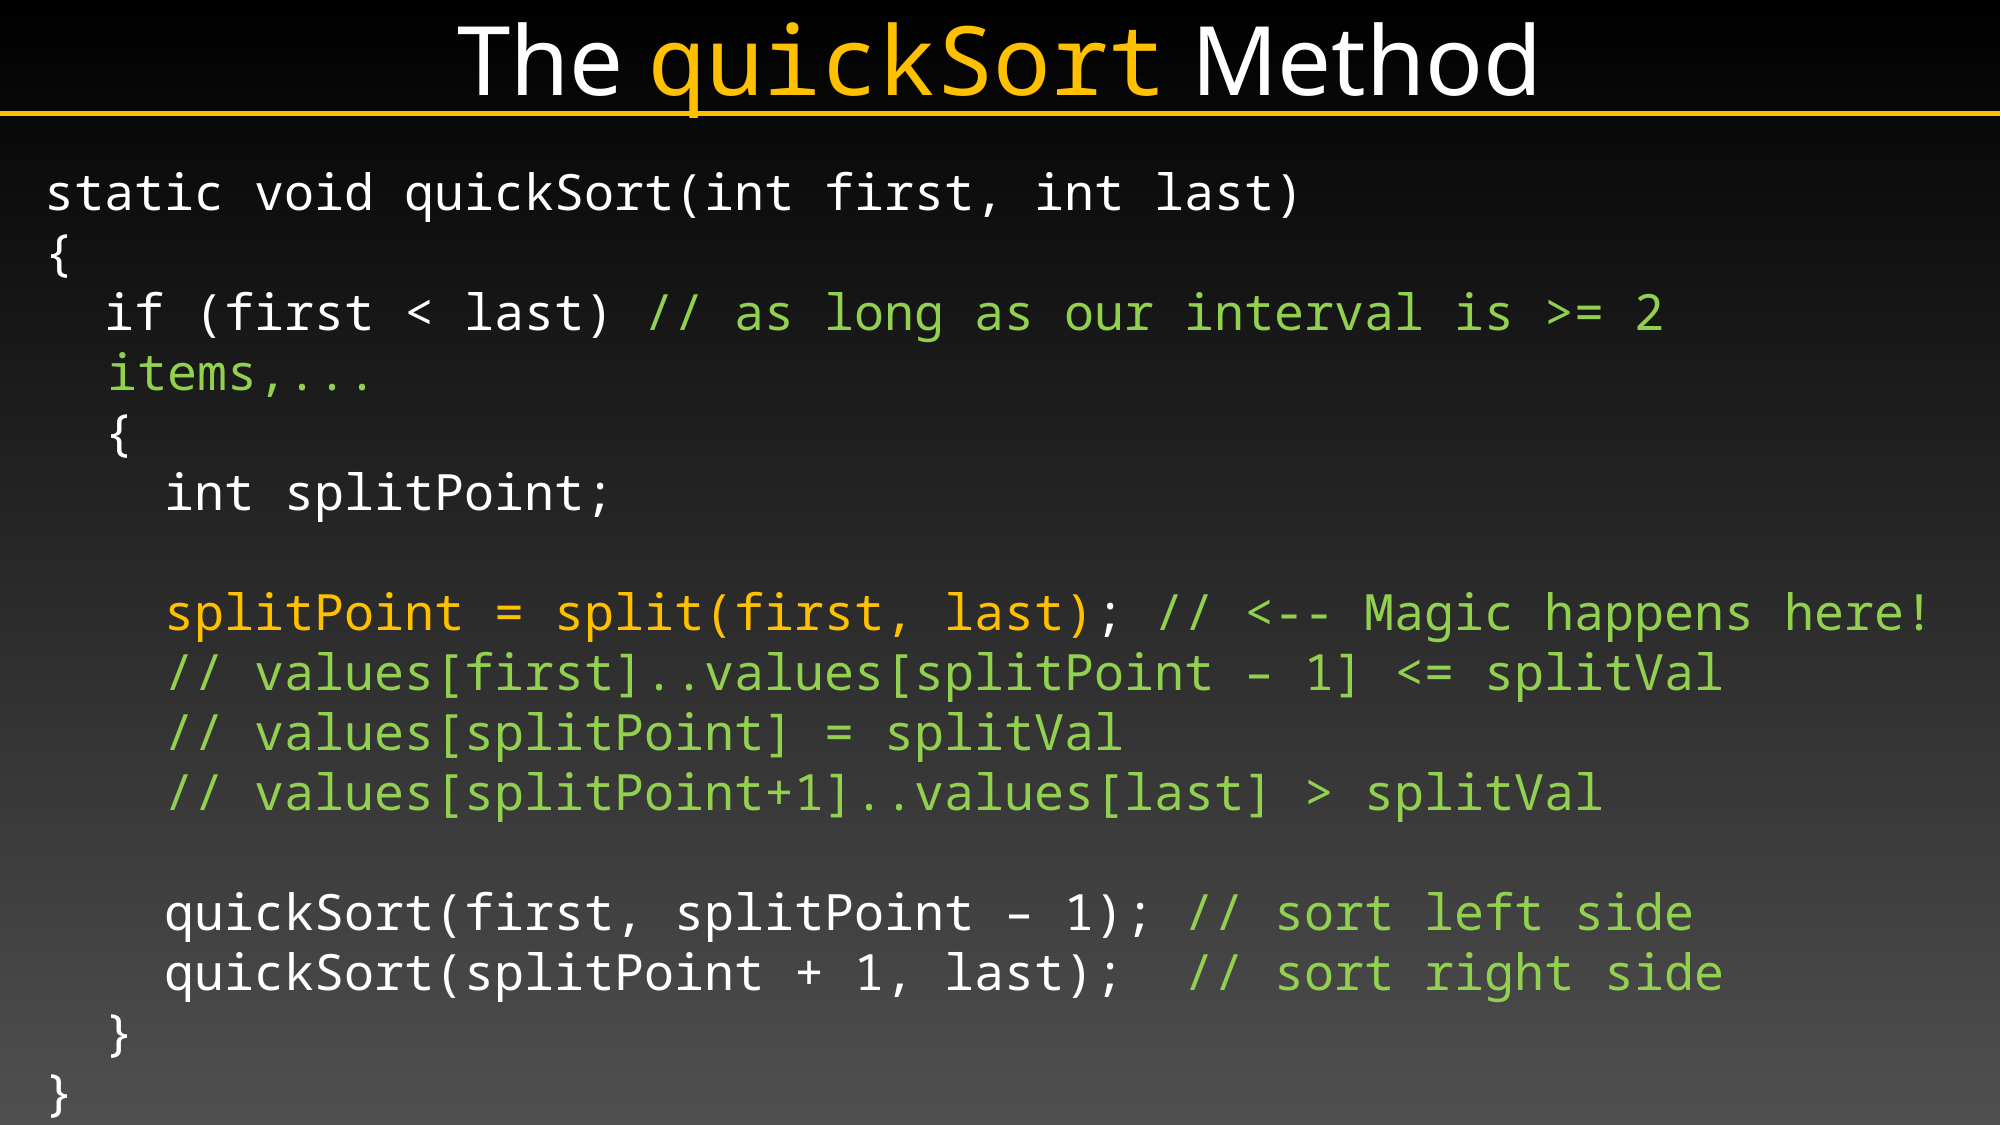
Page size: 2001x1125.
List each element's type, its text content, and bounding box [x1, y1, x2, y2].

list static void quickSort(int first, int last) { if (first < last) // as long as our interval is >= 2 items,... { int splitPoint; splitPoint = split(first, last); // <-- Magic happens here! // values[first]..values[splitPoint – 1] <= splitVal // values[splitPoint] = splitVal // values[splitPoint+1]..values[last] > splitVal quickSort(first, splitPoint – 1); // sort left side quickSort(splitPoint + 1, last); // sort right side } } [23, 152, 1977, 1086]
title The quickSort Method [249, 0, 1751, 116]
